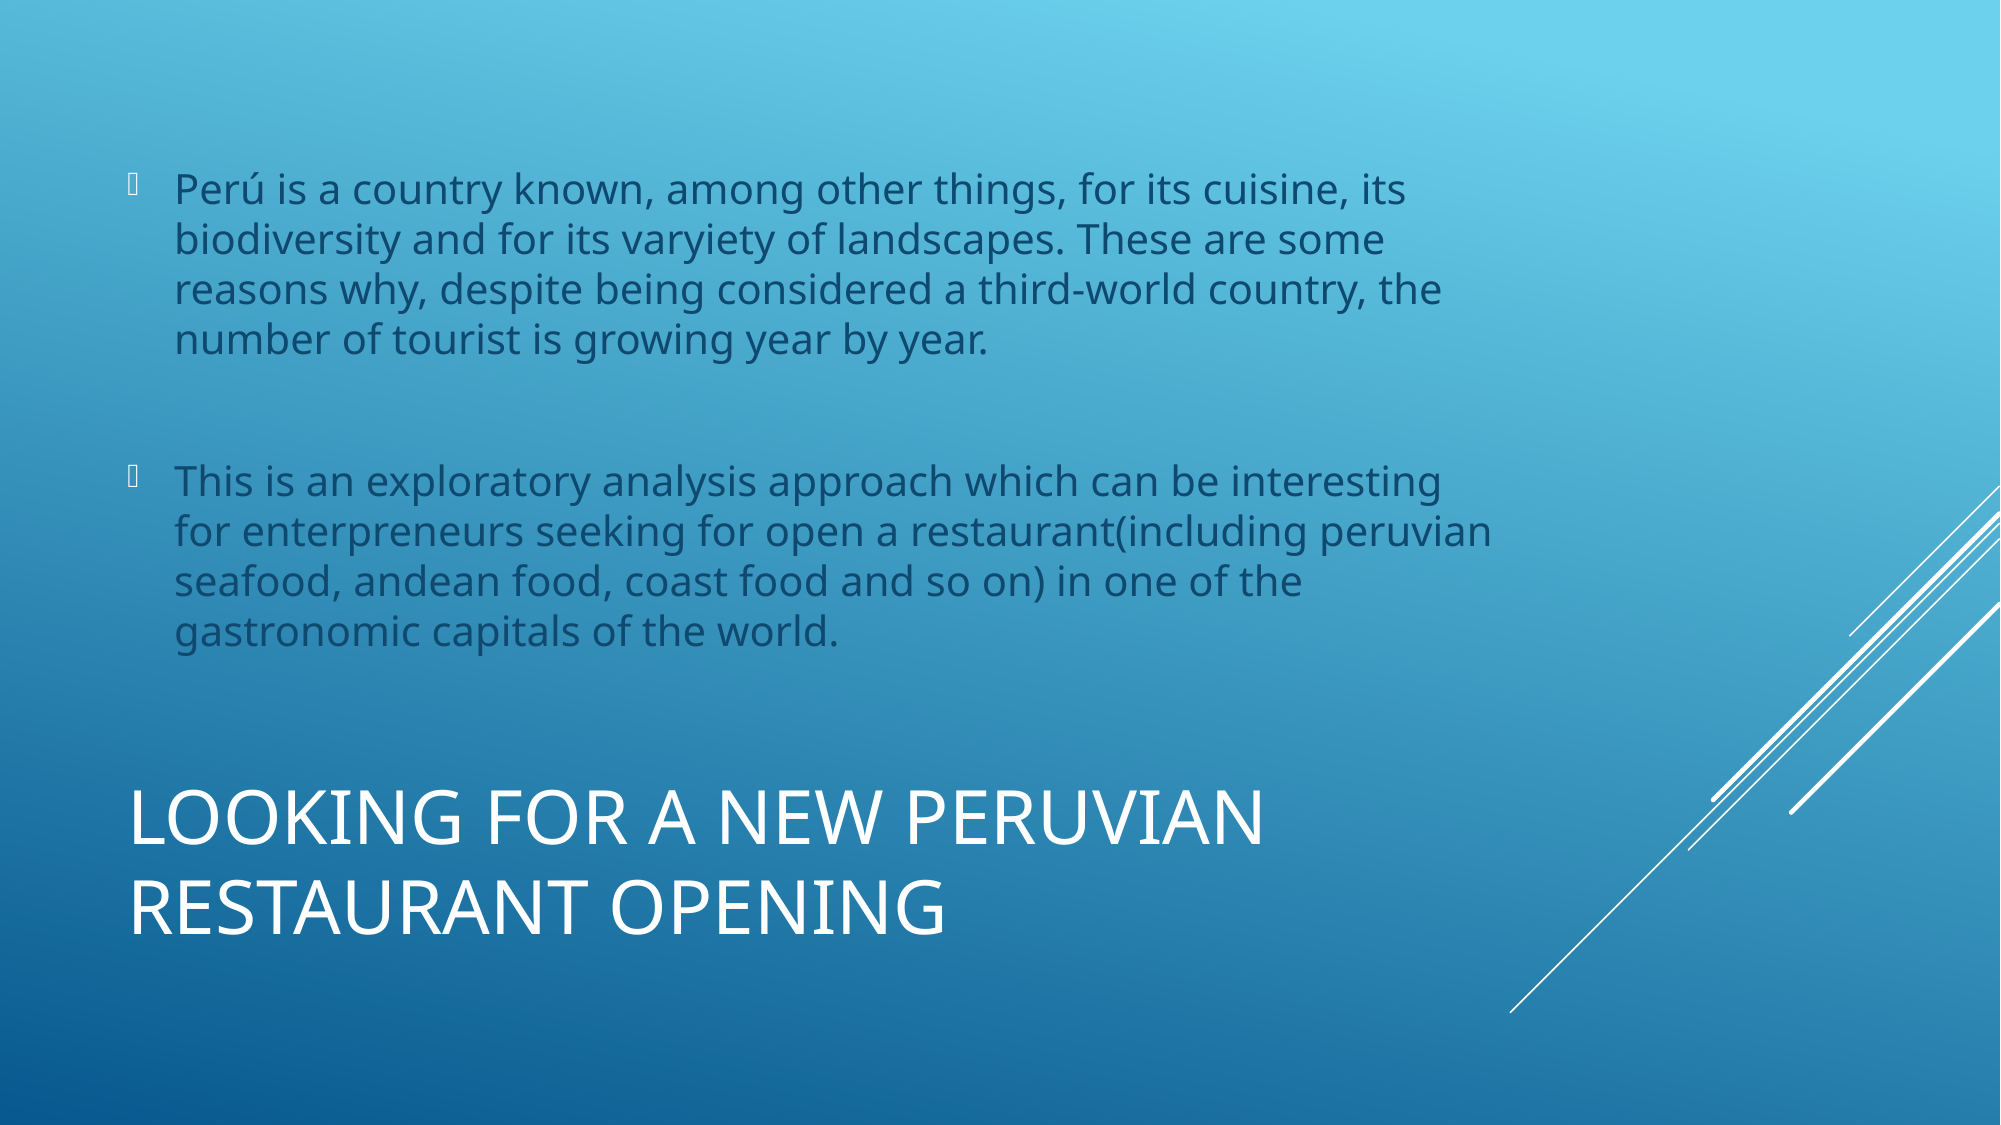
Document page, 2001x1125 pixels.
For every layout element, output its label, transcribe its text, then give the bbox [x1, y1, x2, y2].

list Perú is a country known, among other things, for its cuisine, its biodiversity and for its varyiety of landscapes. These are some reasons why, despite being considered a third-world country, the number of tourist is growing year by year. This is an exploratory analysis approach which can be interesting for enterpreneurs seeking for open a restaurant(including peruvian seafood, andean food, coast food and so on) in one of the gastronomic capitals of the world. [112, 112, 1513, 706]
title LOOKING FOR A NEW PERUVIAN RESTAURANT OPENING [112, 736, 1513, 984]
